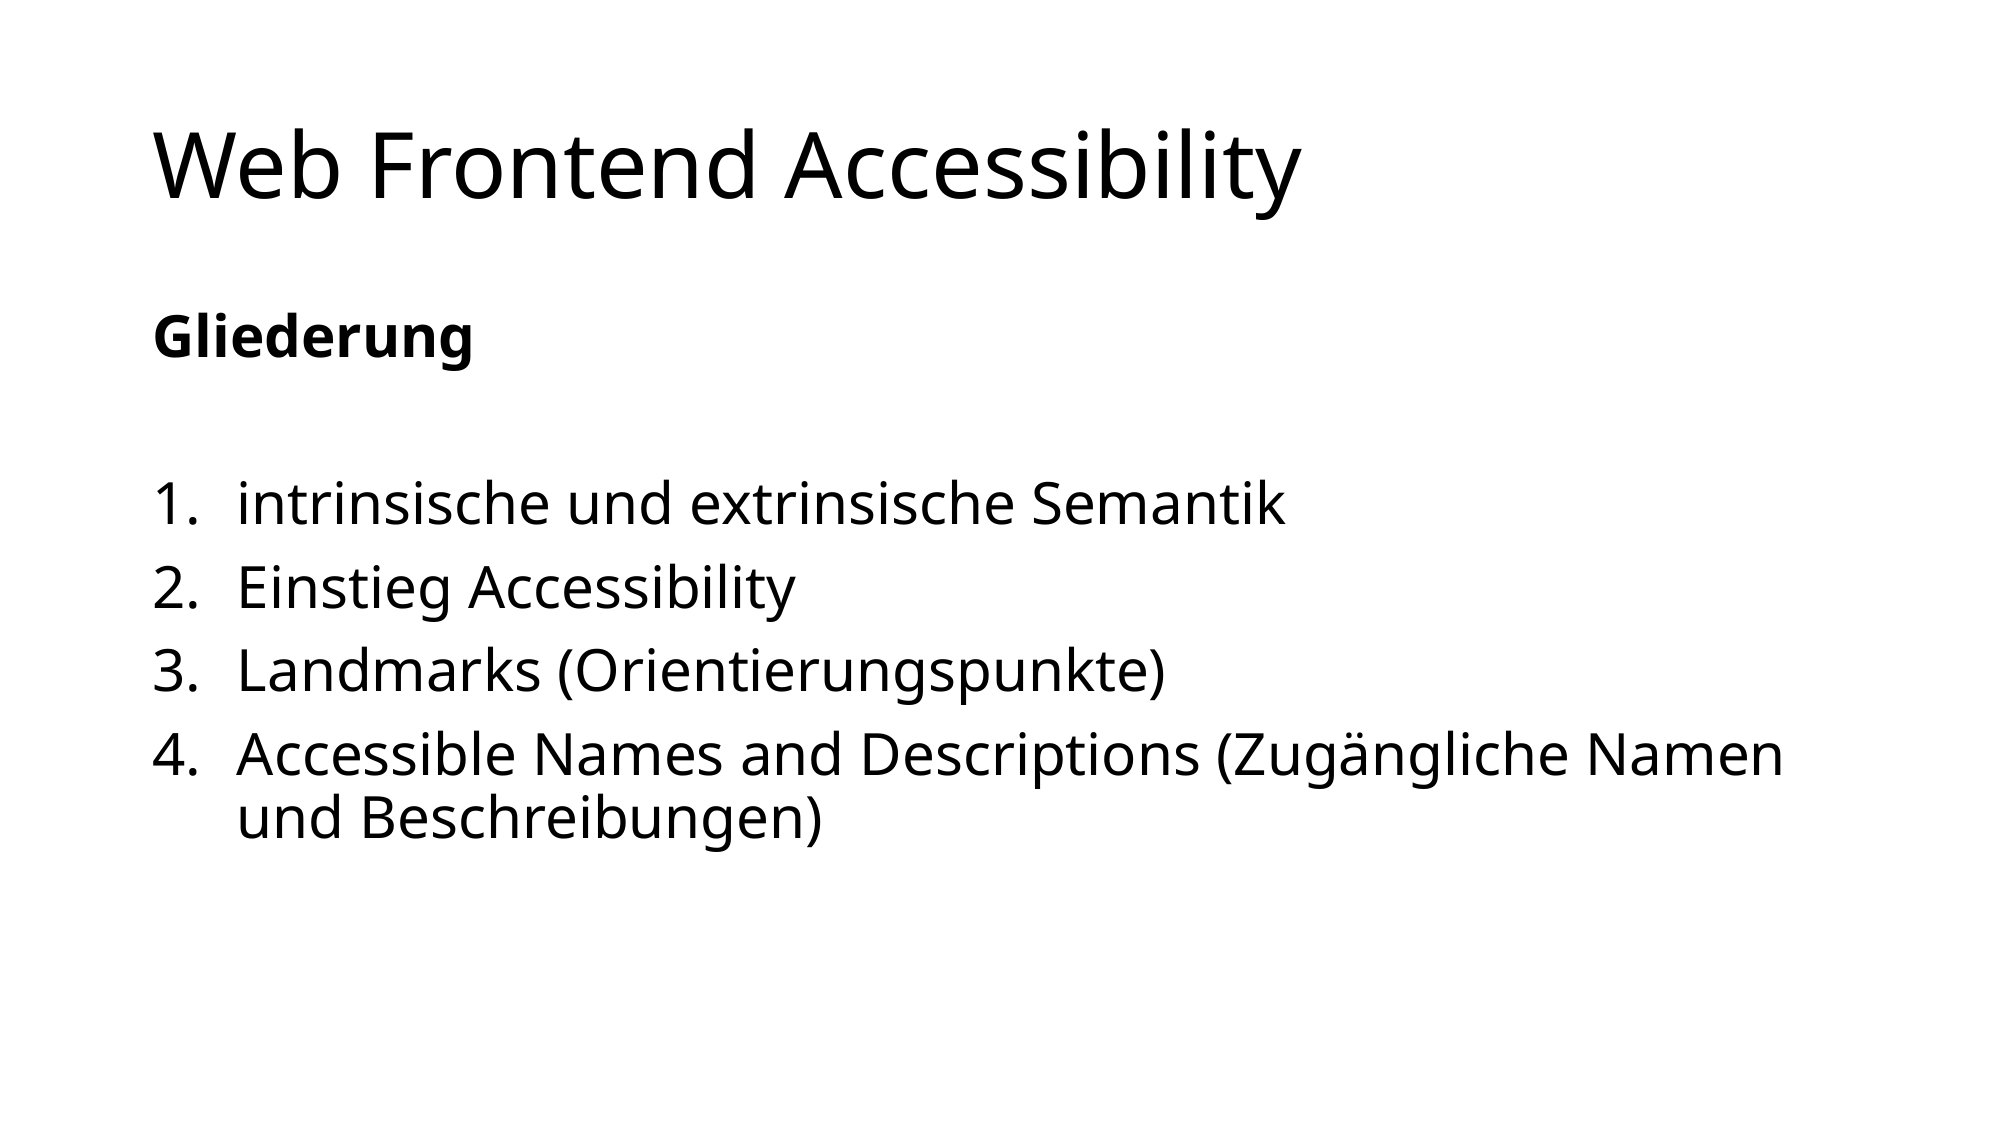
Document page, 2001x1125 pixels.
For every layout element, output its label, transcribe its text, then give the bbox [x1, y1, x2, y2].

title Web Frontend Accessibility [137, 59, 1863, 278]
list Gliederung intrinsische und extrinsische Semantik Einstieg Accessibility Landmarks (Orientierungspunkte) Accessible Names and Descriptions (Zugängliche Namen und Beschreibungen) [137, 299, 1863, 1014]
